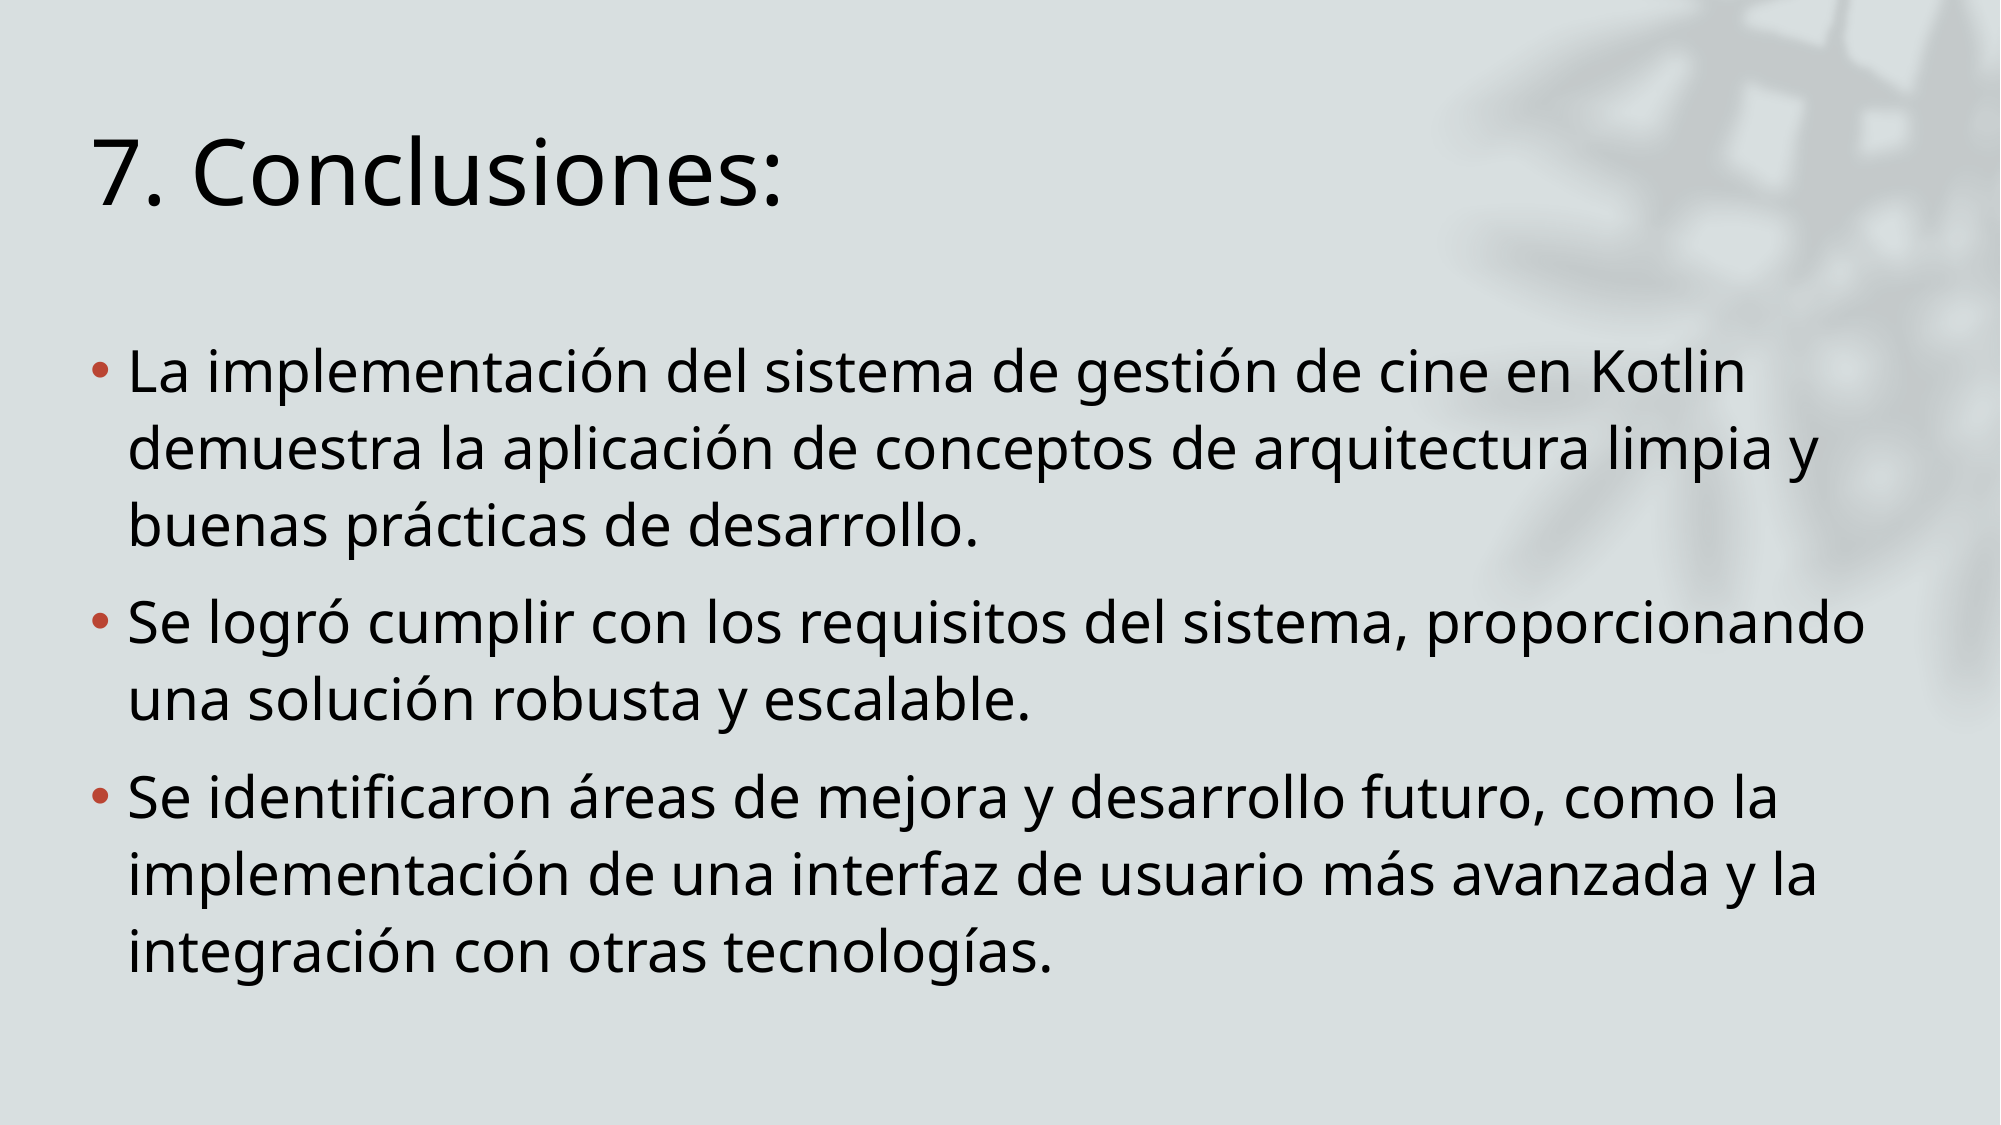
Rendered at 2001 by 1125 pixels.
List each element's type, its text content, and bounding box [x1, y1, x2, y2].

list La implementación del sistema de gestión de cine en Kotlin demuestra la aplicación de conceptos de arquitectura limpia y buenas prácticas de desarrollo. Se logró cumplir con los requisitos del sistema, proporcionando una solución robusta y escalable. Se identificaron áreas de mejora y desarrollo futuro, como la implementación de una interfaz de usuario más avanzada y la integración con otras tecnologías. [75, 319, 1925, 1009]
title 7. Conclusiones: [75, 60, 1863, 278]
